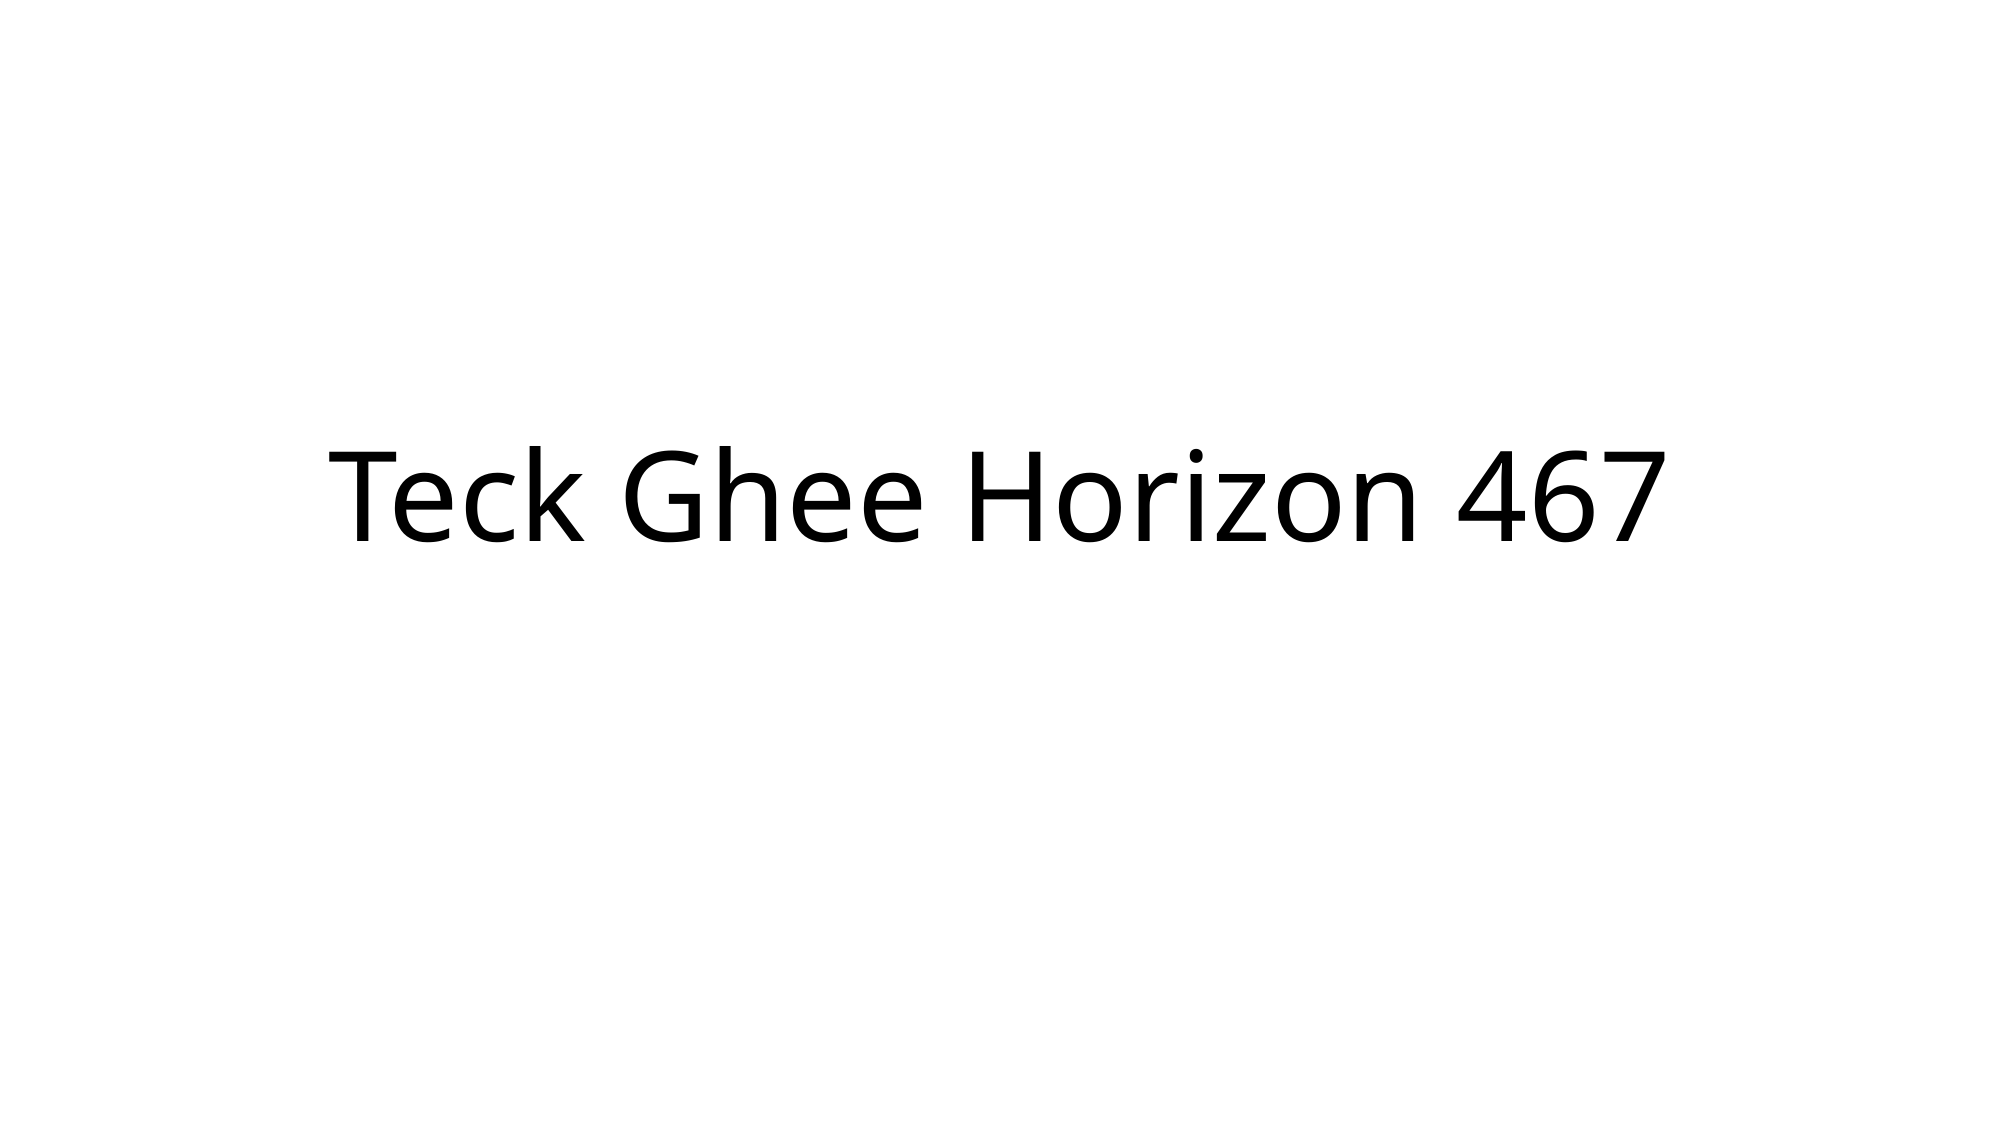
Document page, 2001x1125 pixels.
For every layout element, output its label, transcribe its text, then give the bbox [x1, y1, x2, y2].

title Teck Ghee Horizon 467 [249, 184, 1750, 576]
